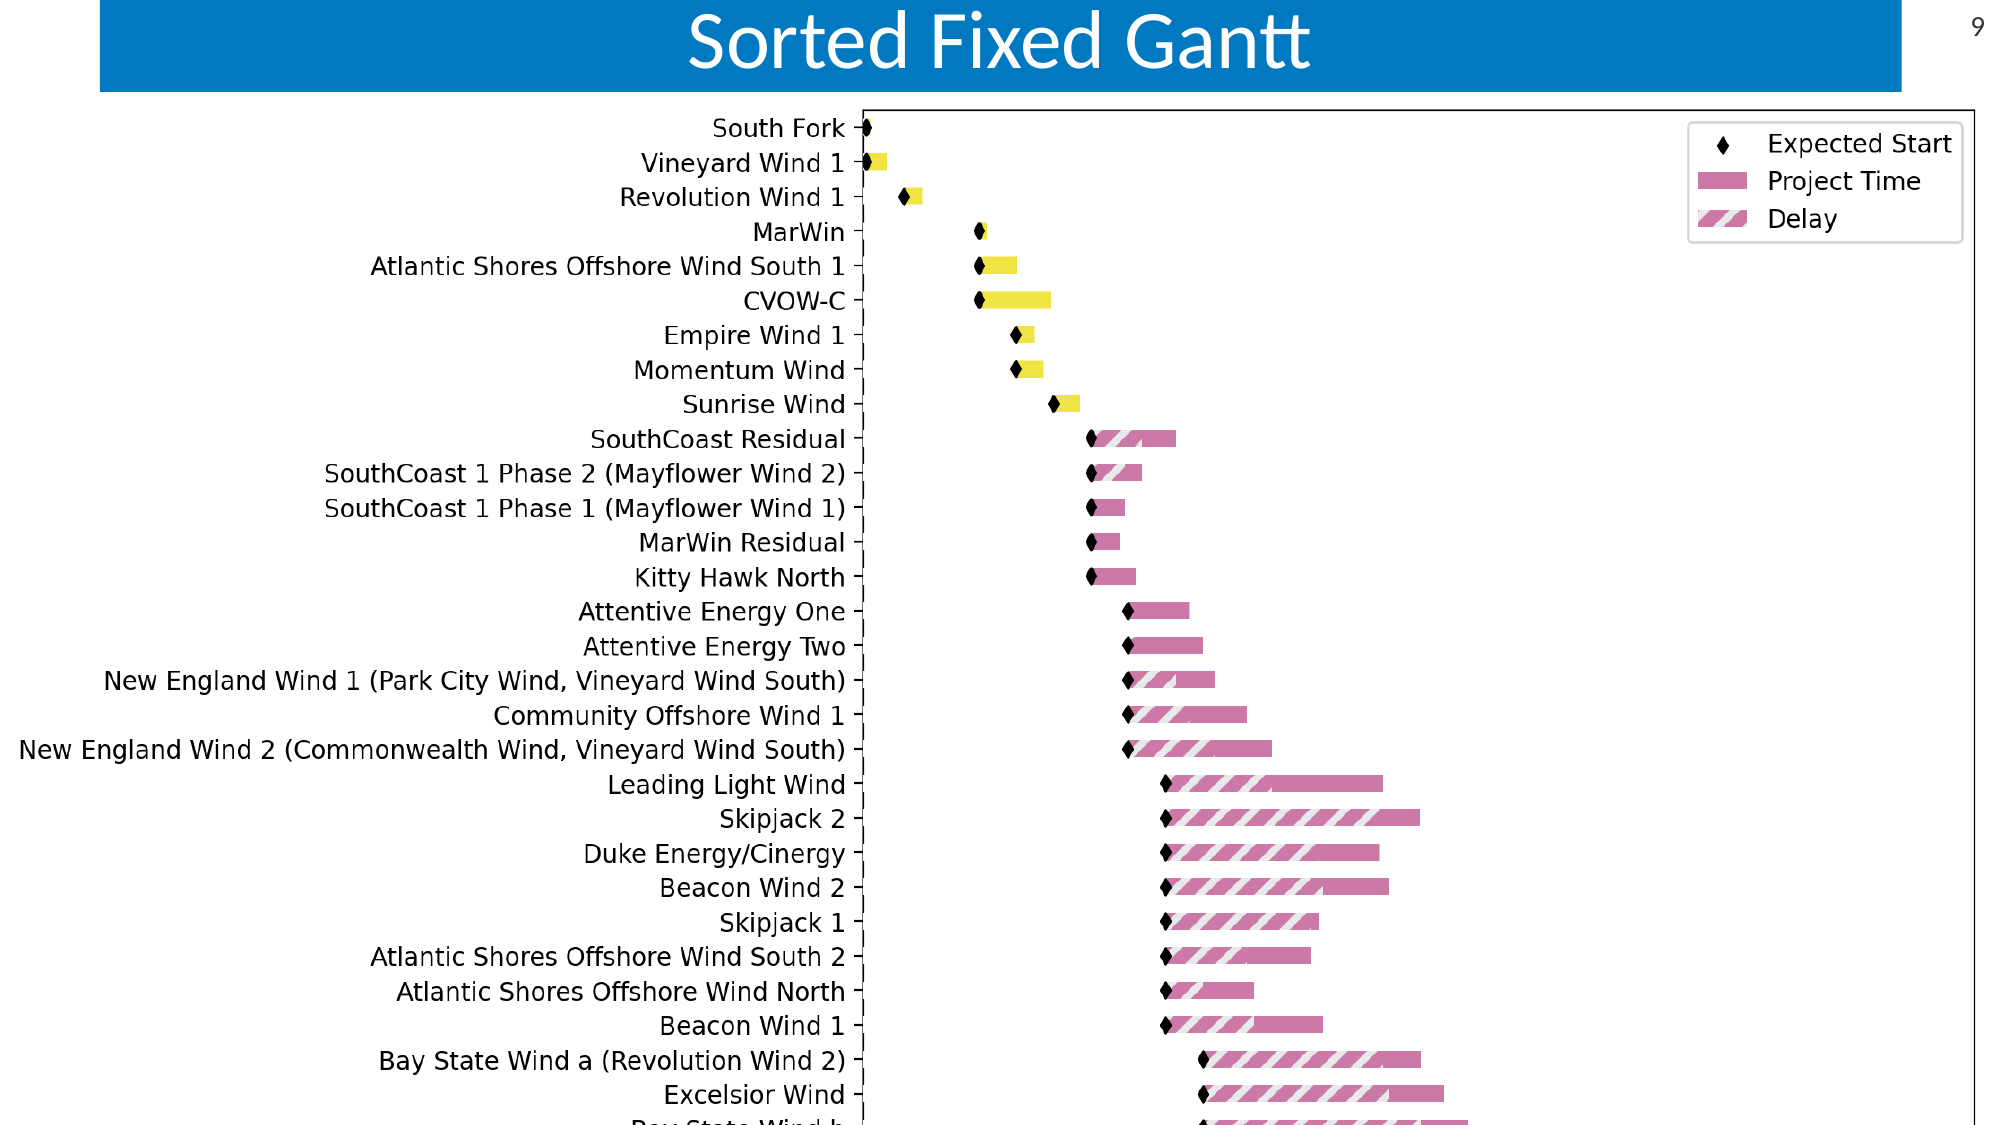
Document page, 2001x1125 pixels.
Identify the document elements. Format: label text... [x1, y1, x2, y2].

title Sorted Fixed Gantt [99, 0, 1902, 90]
picture [0, 92, 2000, 1125]
